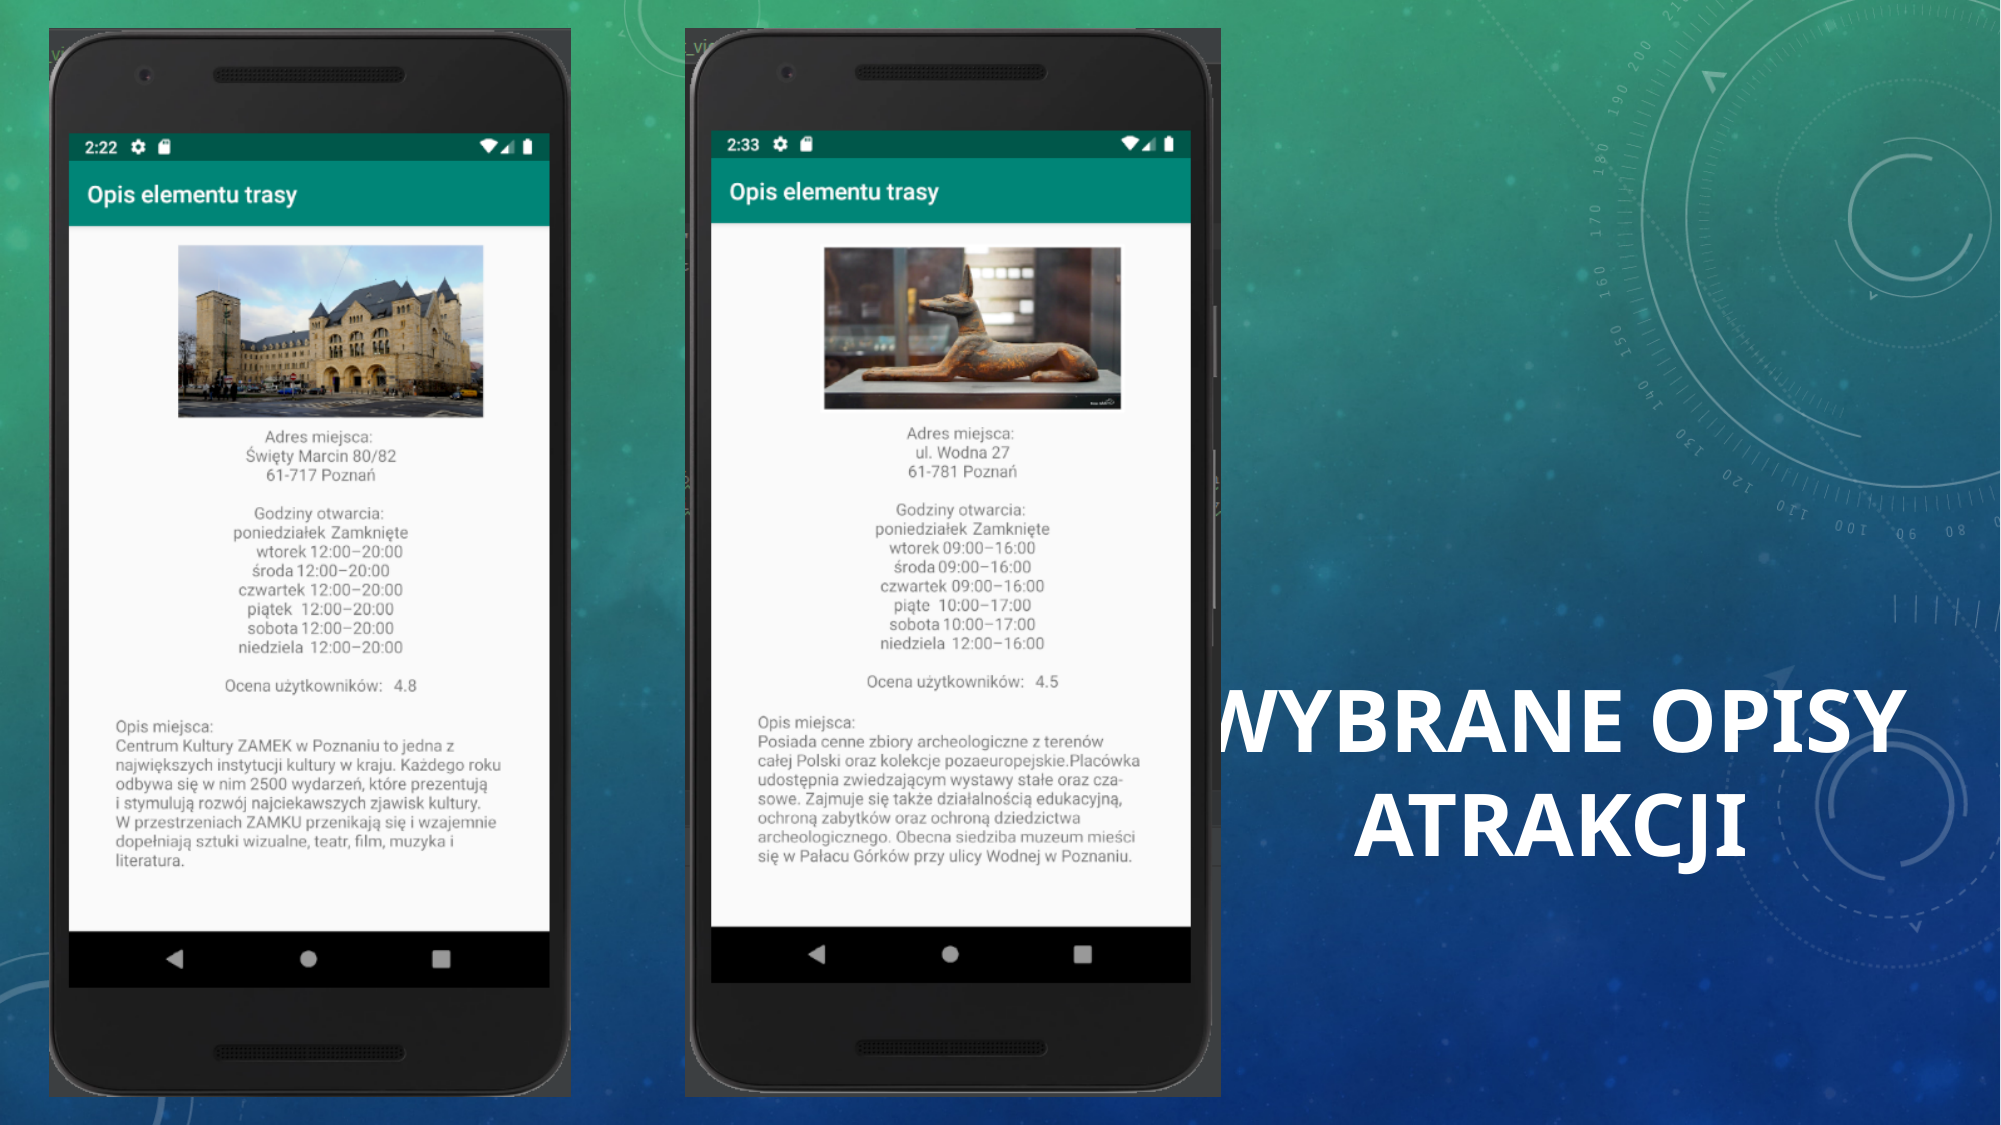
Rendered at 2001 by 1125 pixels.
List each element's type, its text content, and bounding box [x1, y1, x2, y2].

title Wybrane opisy atrakcji [1228, 650, 1927, 890]
picture [0, 0, 2001, 1125]
